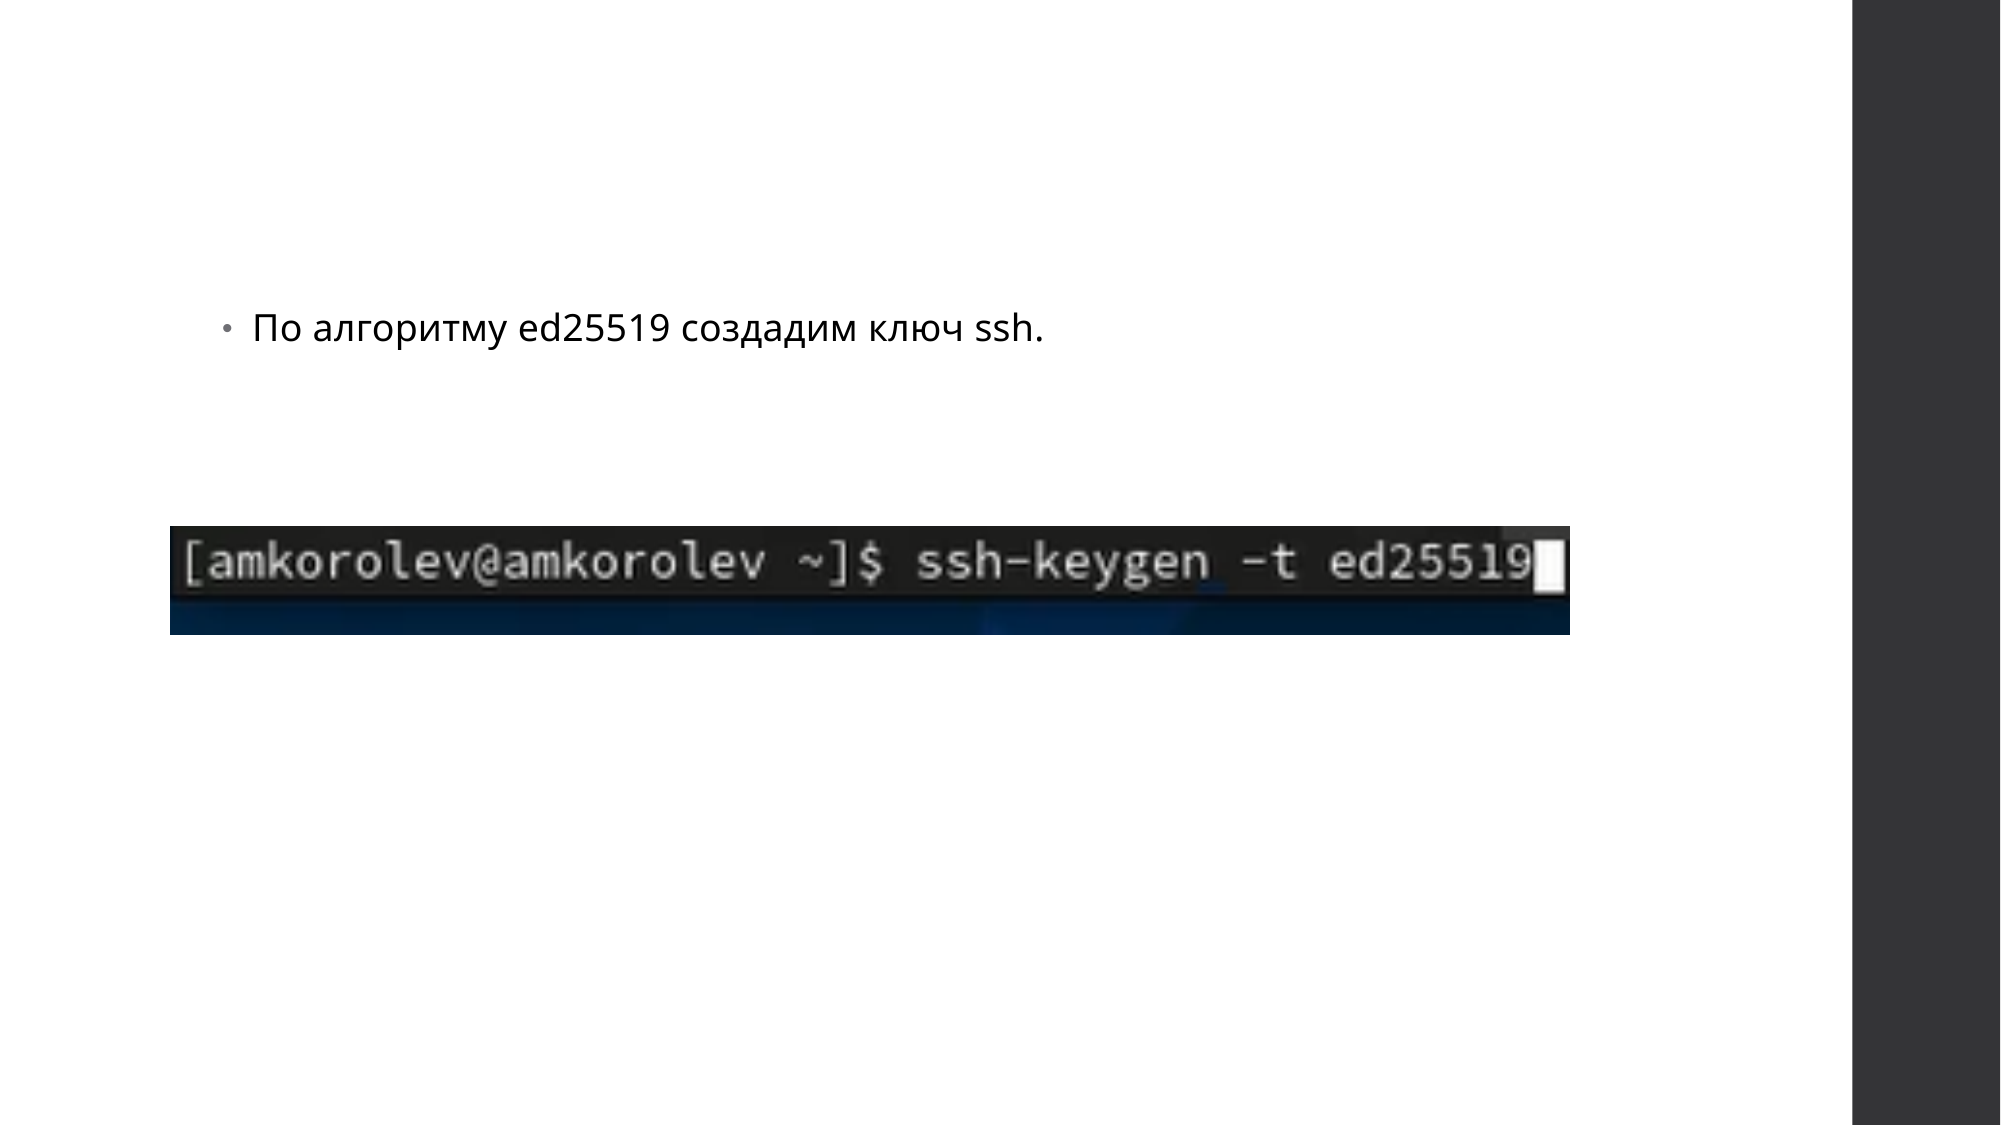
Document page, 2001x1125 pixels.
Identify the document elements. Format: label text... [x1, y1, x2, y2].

list По алгоритму ed25519 создадим ключ ssh. [206, 299, 1617, 1014]
picture [170, 526, 1570, 636]
